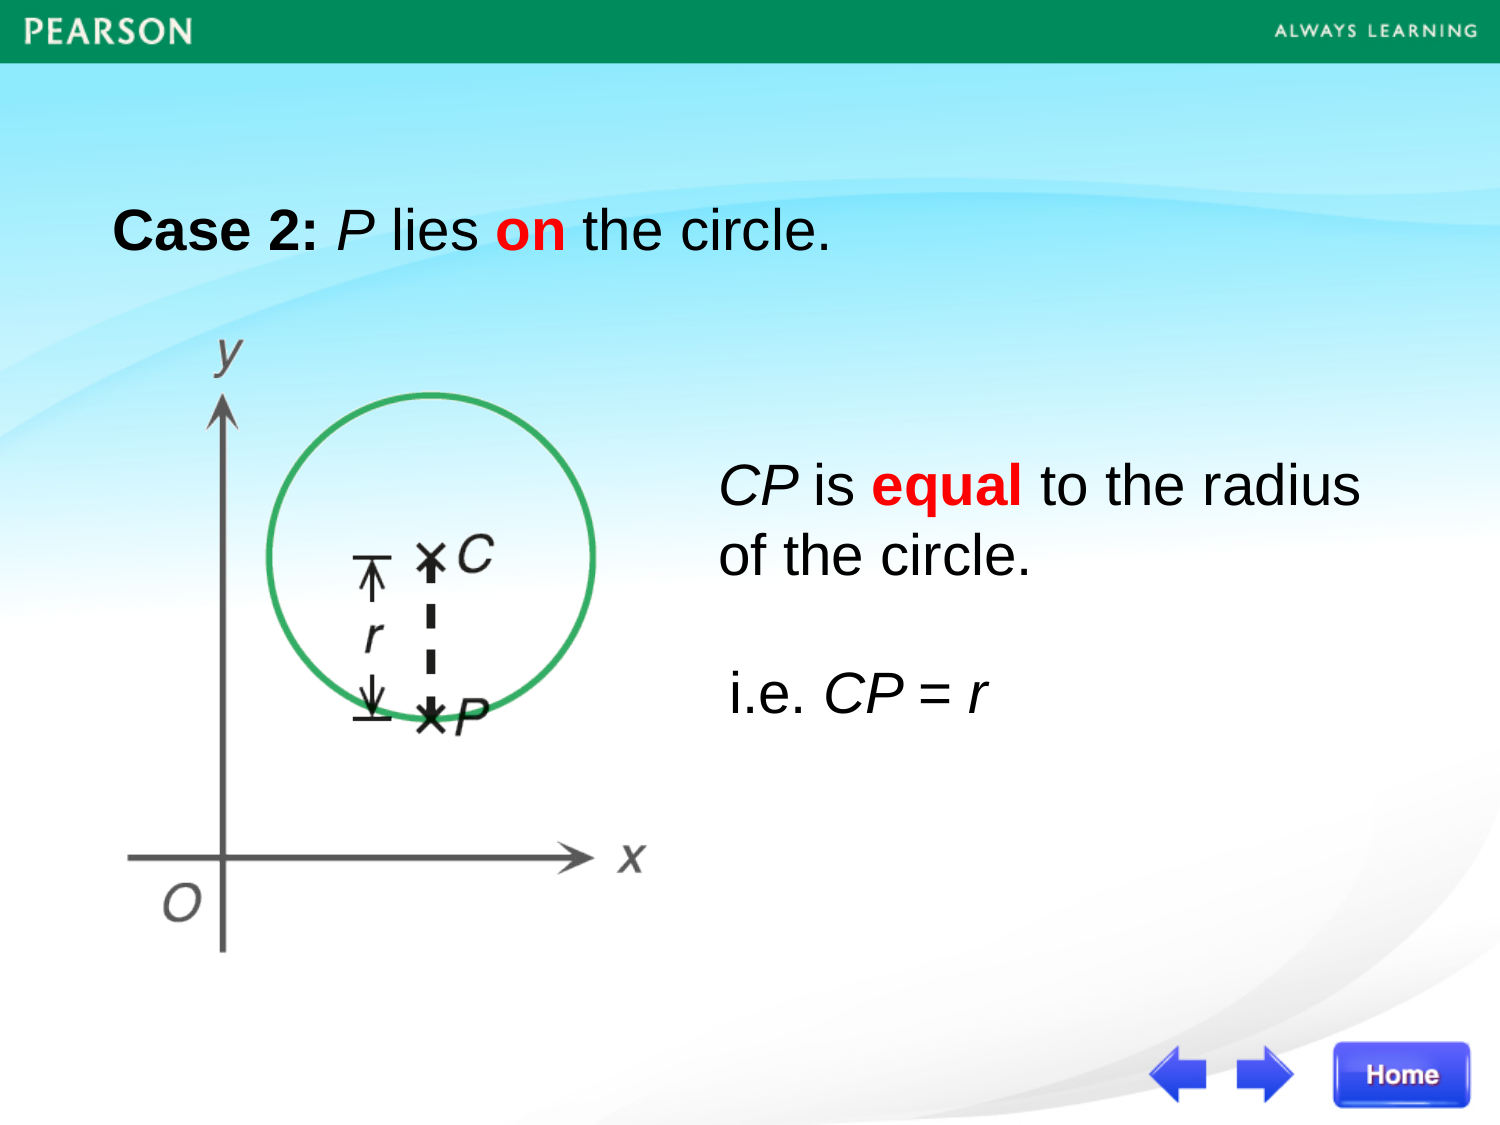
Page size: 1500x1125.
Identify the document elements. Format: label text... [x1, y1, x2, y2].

text_box CP is equal to the radius of the circle. [704, 439, 1436, 595]
picture [0, 0, 1500, 1125]
text_box Case 2: P lies on the circle. [97, 184, 1022, 270]
text_box i.e. CP = r [714, 648, 1489, 733]
